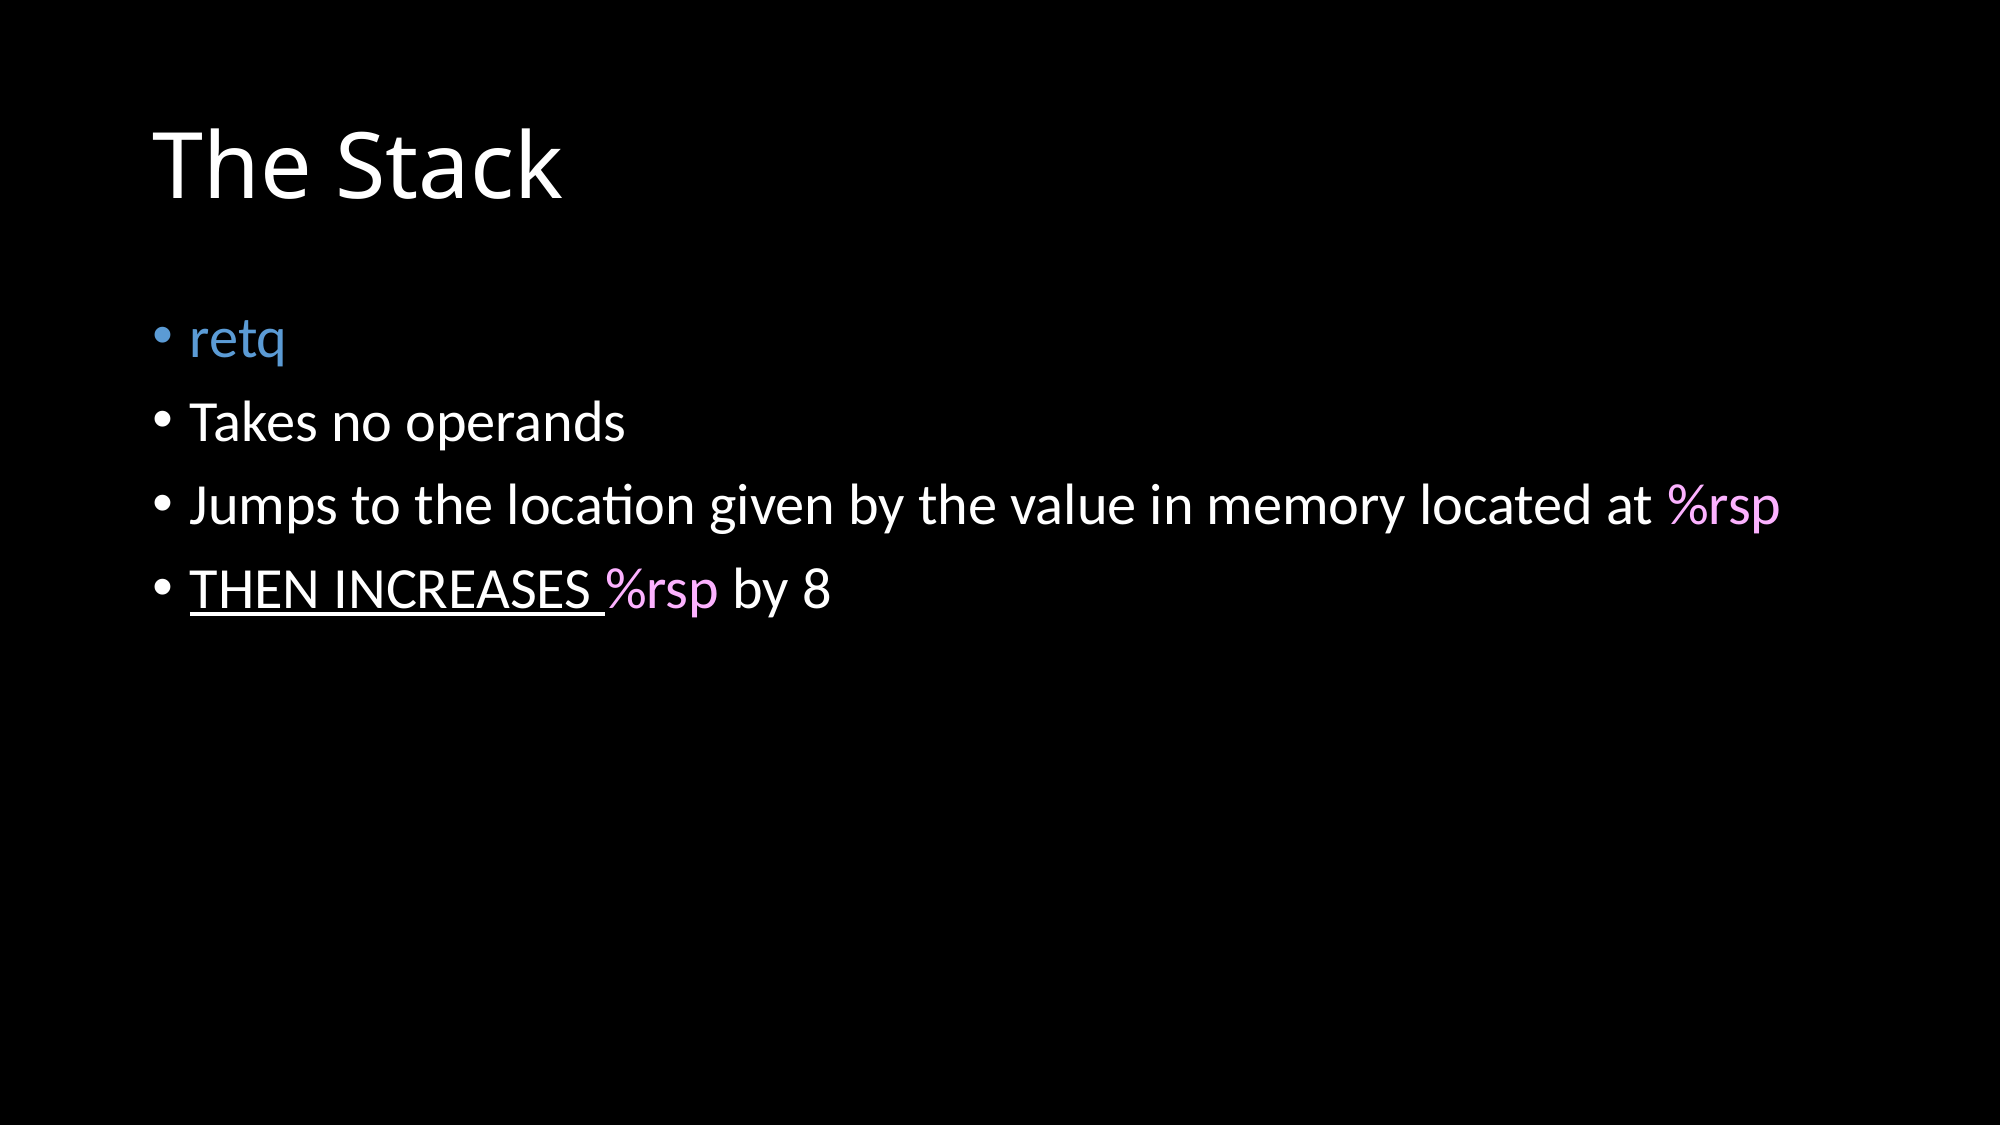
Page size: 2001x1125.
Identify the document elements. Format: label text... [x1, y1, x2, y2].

list retq Takes no operands Jumps to the location given by the value in memory located at %rsp THEN INCREASES %rsp by 8 [137, 299, 1863, 1014]
title The Stack [137, 59, 1863, 278]
